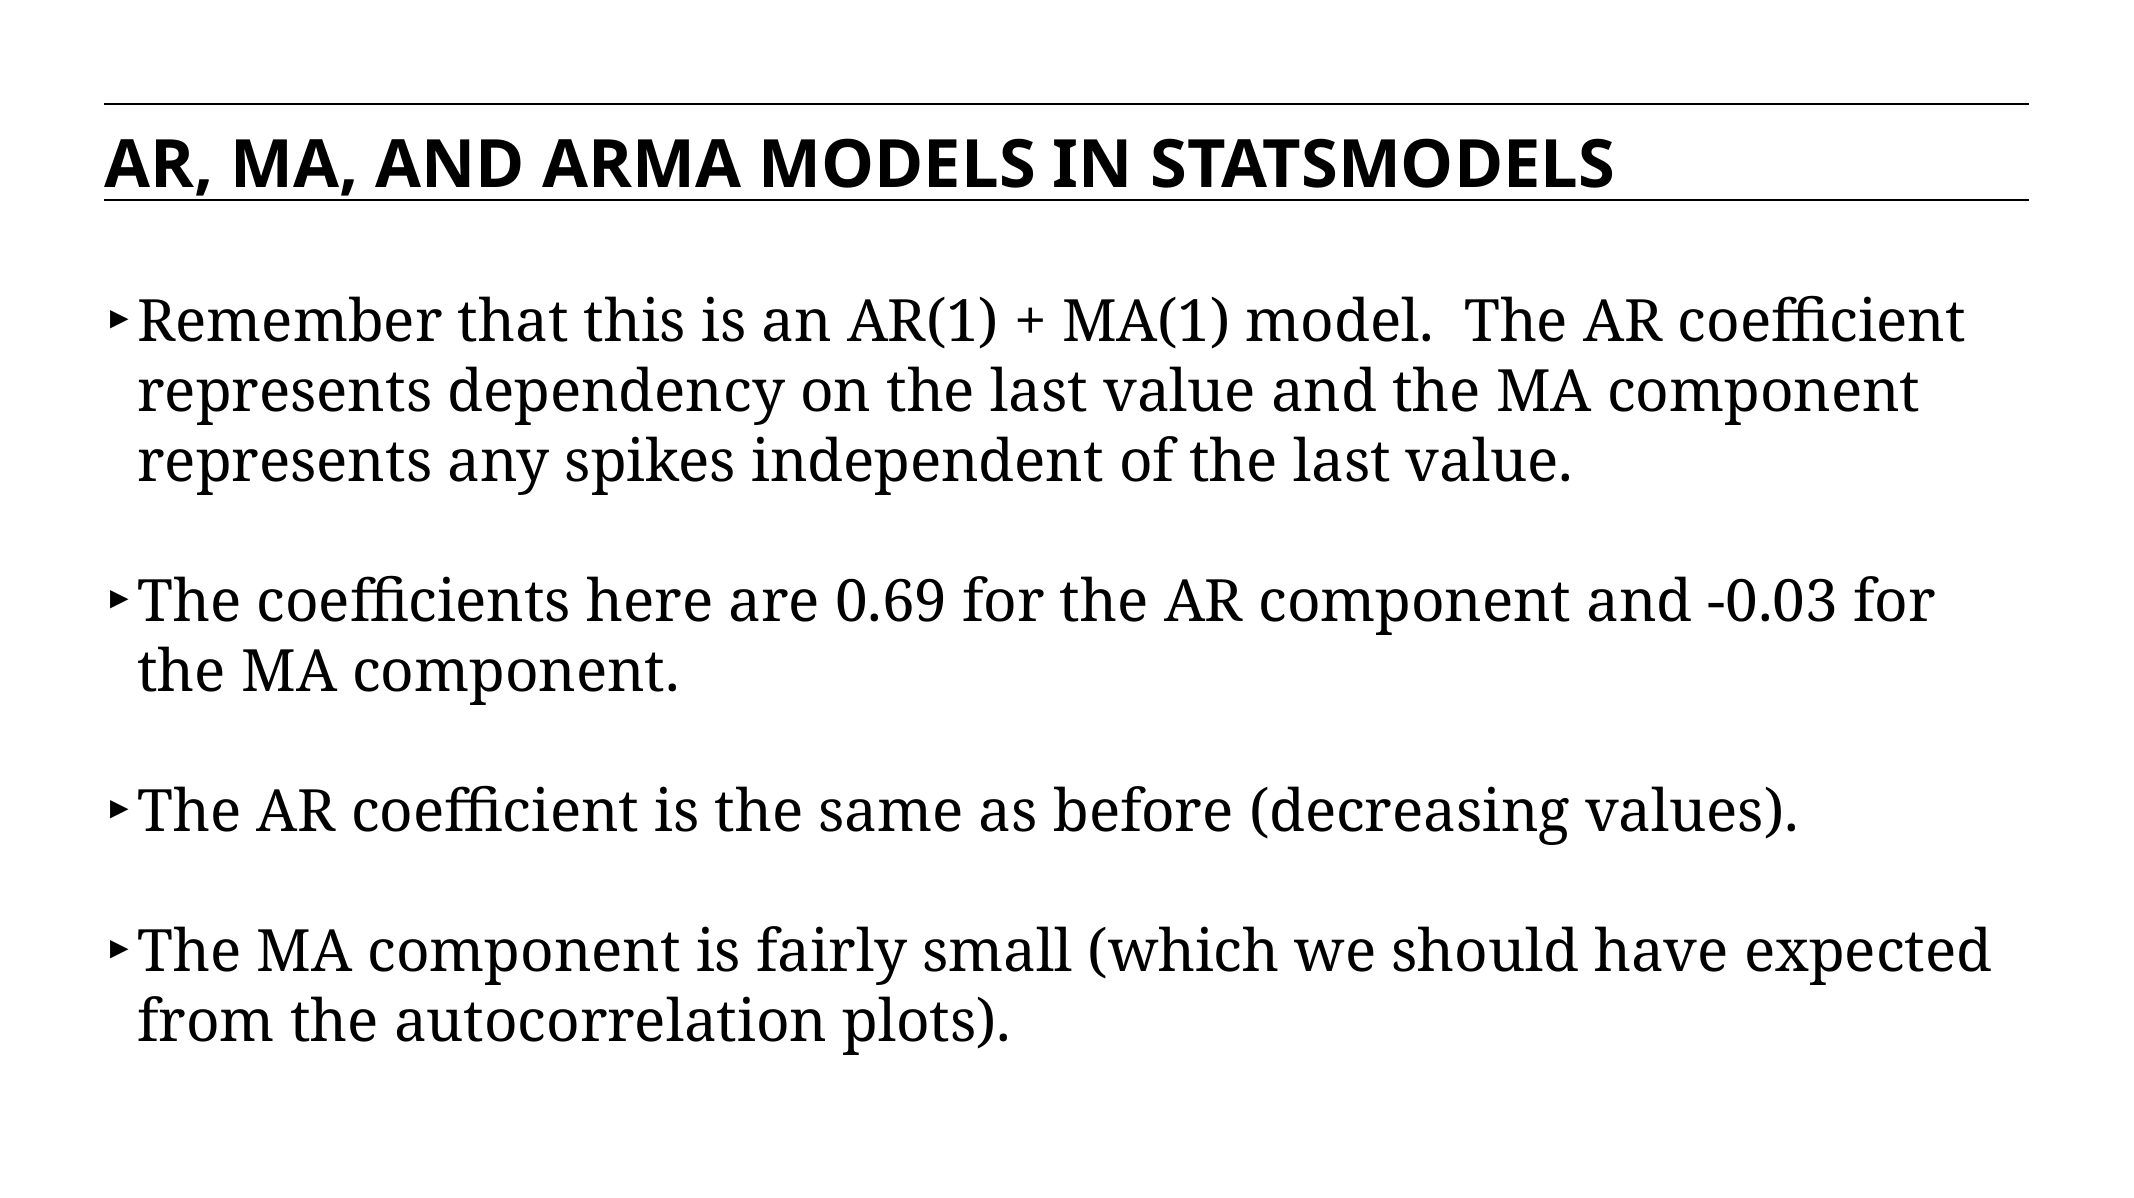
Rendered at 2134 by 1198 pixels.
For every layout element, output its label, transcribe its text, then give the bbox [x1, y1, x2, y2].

list Remember that this is an AR(1) + MA(1) model. The AR coefficient represents dependency on the last value and the MA component represents any spikes independent of the last value. The coefficients here are 0.69 for the AR component and -0.03 for the MA component. The AR coefficient is the same as before (decreasing values). The MA component is fairly small (which we should have expected from the autocorrelation plots). [104, 213, 2030, 839]
text_box AR, MA, AND ARMA MODELS IN STATSMODELS [104, 120, 2030, 192]
